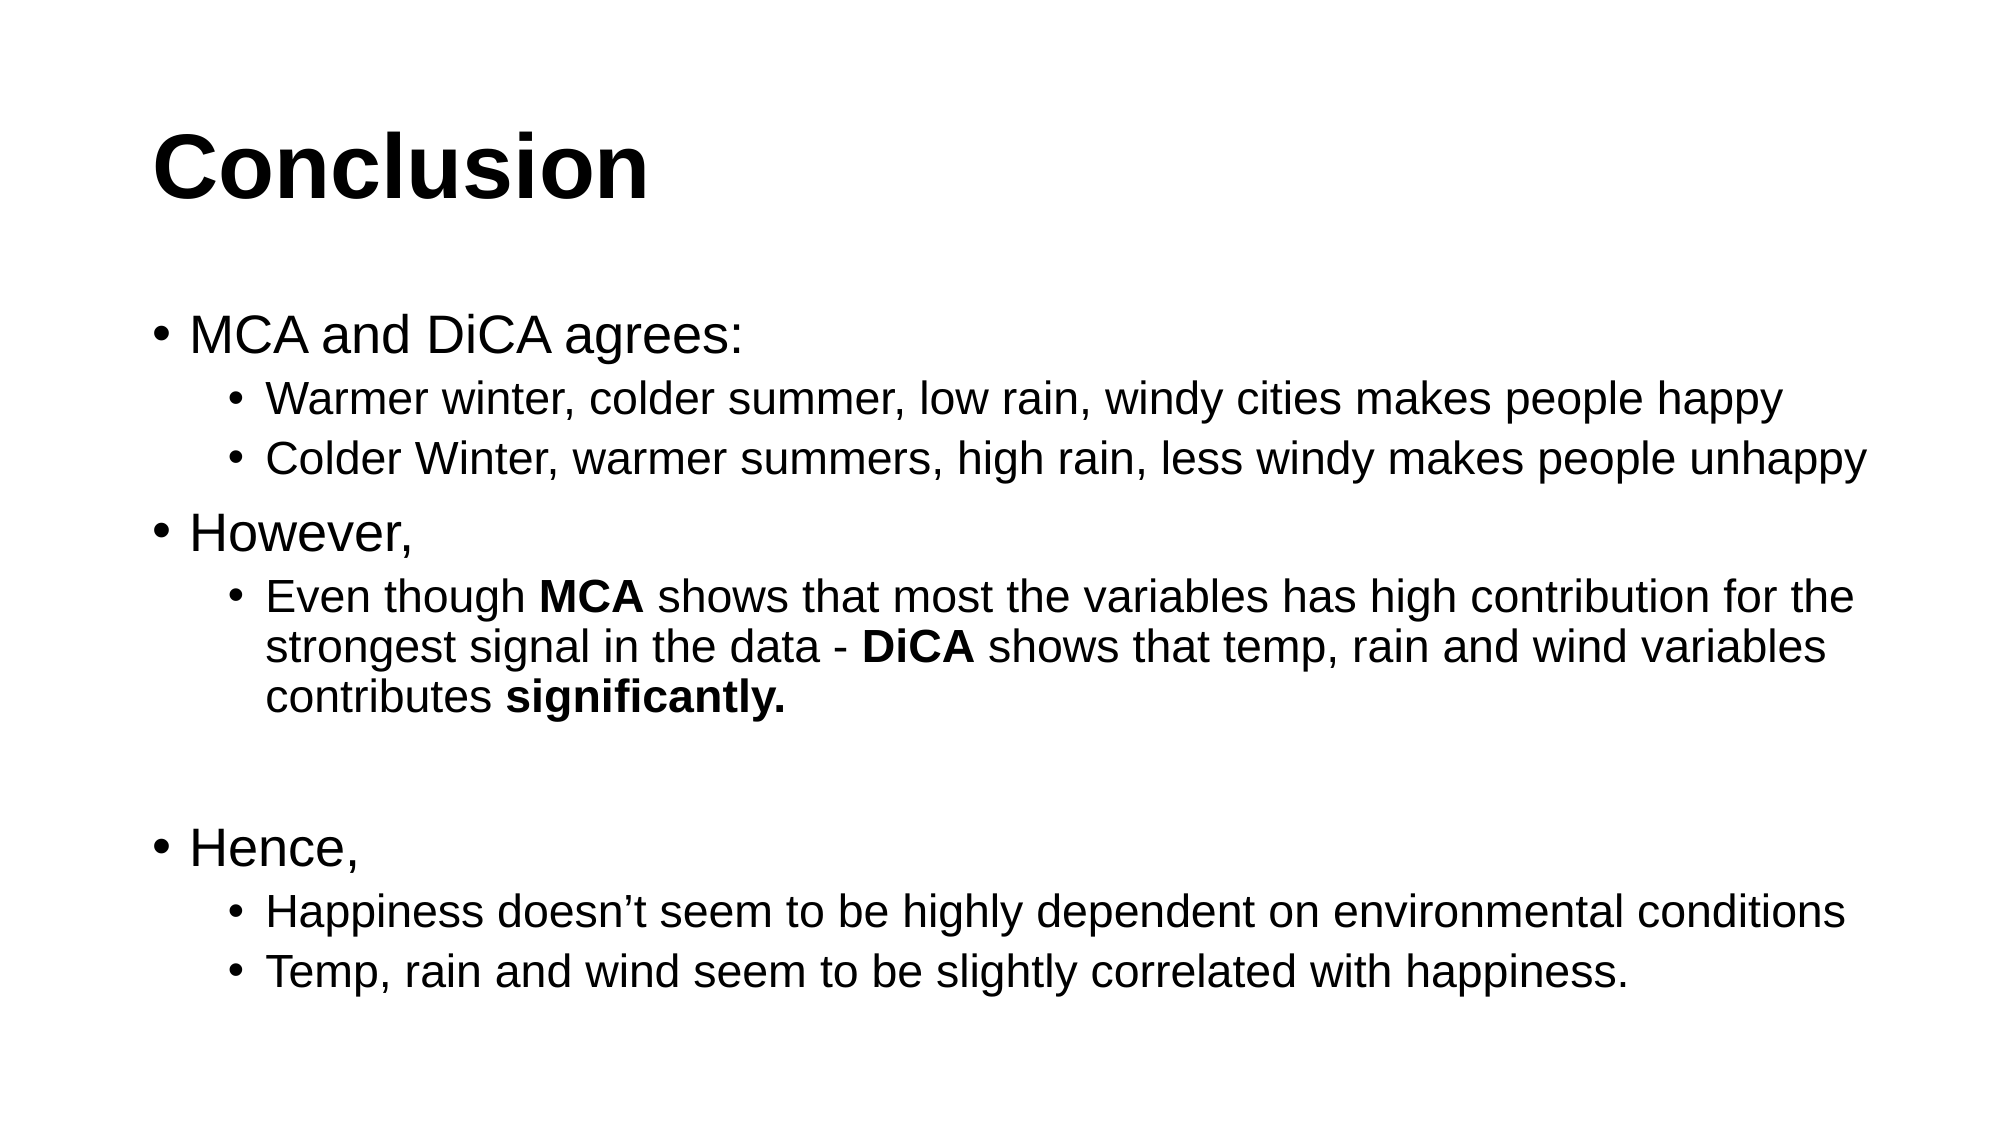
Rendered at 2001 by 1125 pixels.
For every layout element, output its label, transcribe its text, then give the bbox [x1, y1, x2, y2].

list MCA and DiCA agrees: Warmer winter, colder summer, low rain, windy cities makes people happy Colder Winter, warmer summers, high rain, less windy makes people unhappy However, Even though MCA shows that most the variables has high contribution for the strongest signal in the data - DiCA shows that temp, rain and wind variables contributes significantly. Hence, Happiness doesn’t seem to be highly dependent on environmental conditions Temp, rain and wind seem to be slightly correlated with happiness. [137, 299, 1920, 1014]
title Conclusion [137, 59, 1863, 278]
